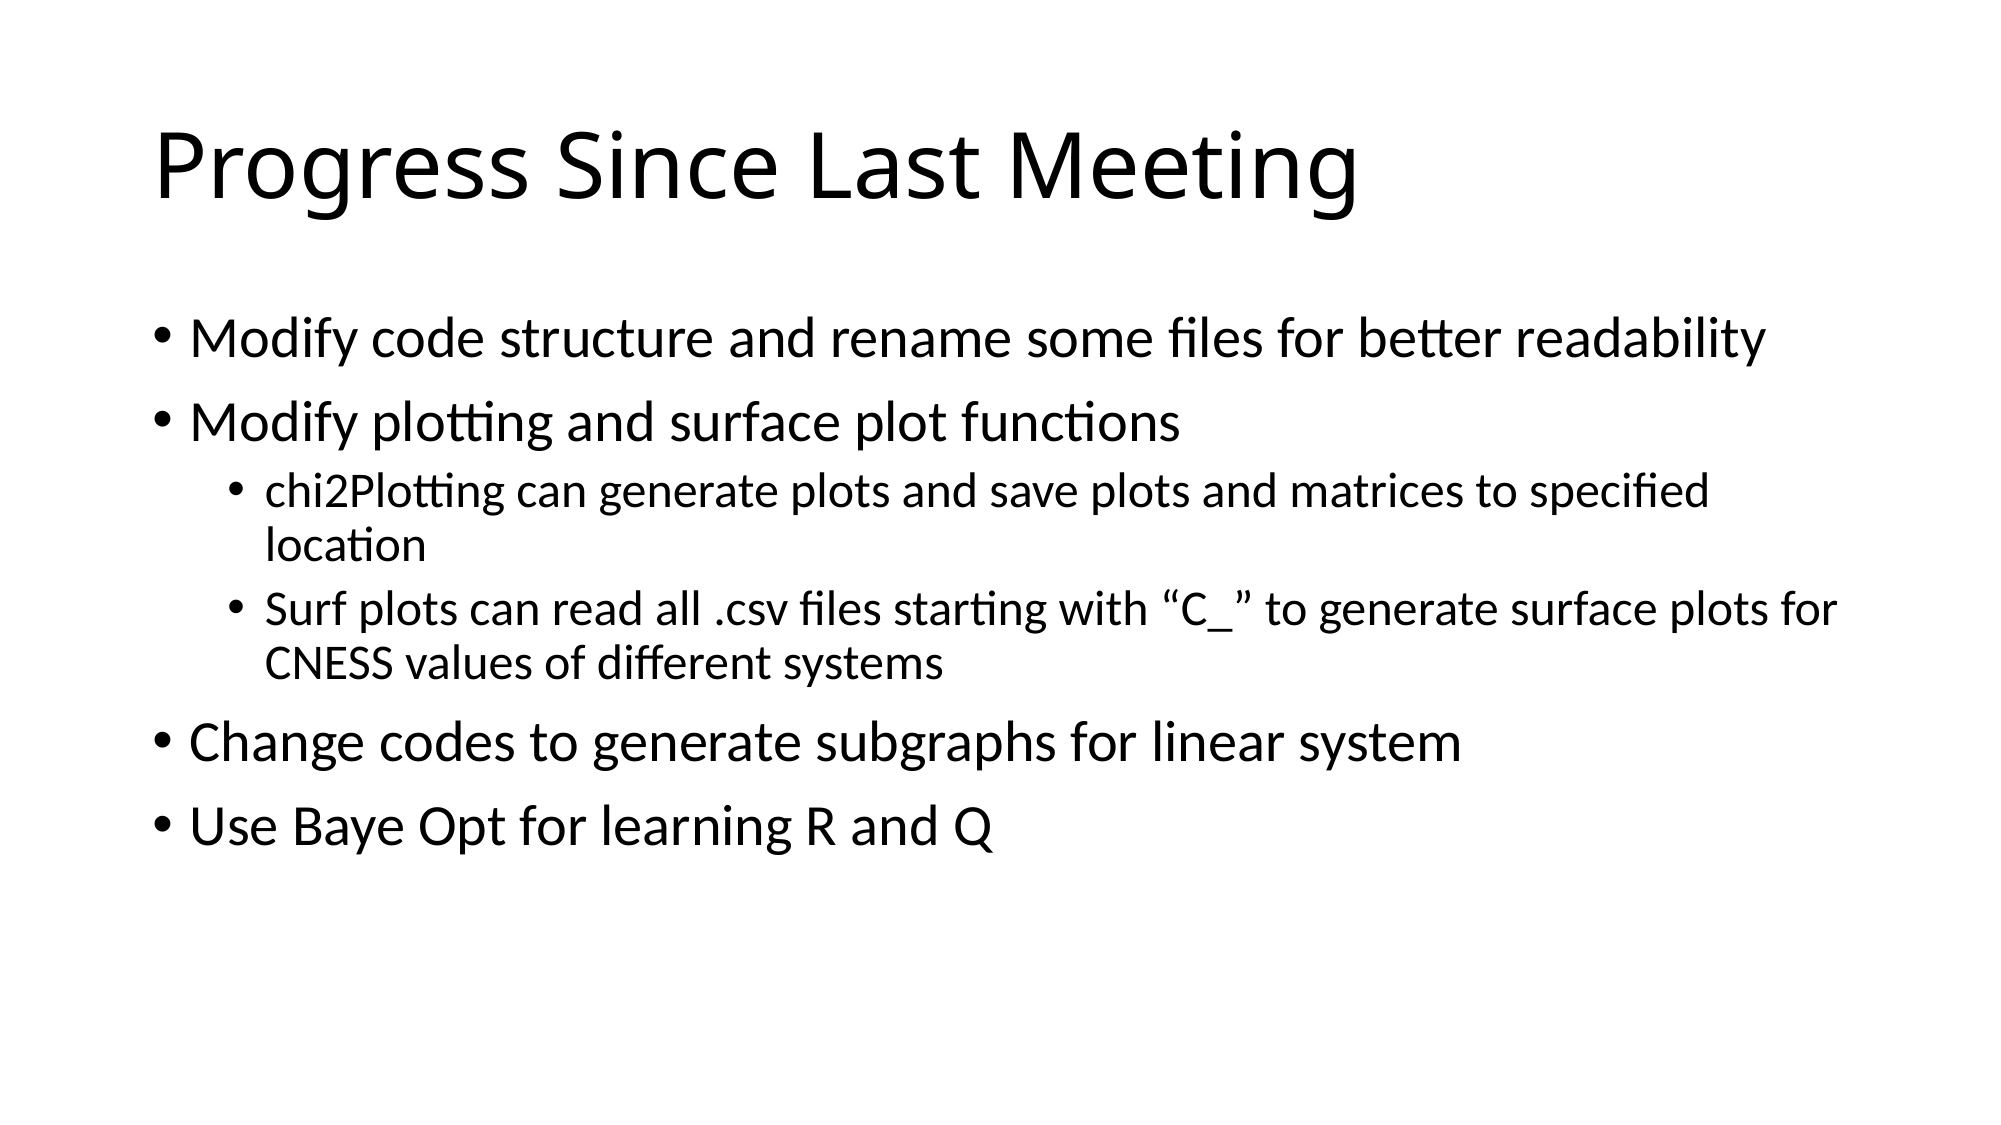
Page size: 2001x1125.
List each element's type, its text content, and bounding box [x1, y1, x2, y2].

title Progress Since Last Meeting [137, 59, 1863, 278]
list Modify code structure and rename some files for better readability Modify plotting and surface plot functions chi2Plotting can generate plots and save plots and matrices to specified location Surf plots can read all .csv files starting with “C_” to generate surface plots for CNESS values of different systems Change codes to generate subgraphs for linear system Use Baye Opt for learning R and Q [137, 299, 1863, 1014]
